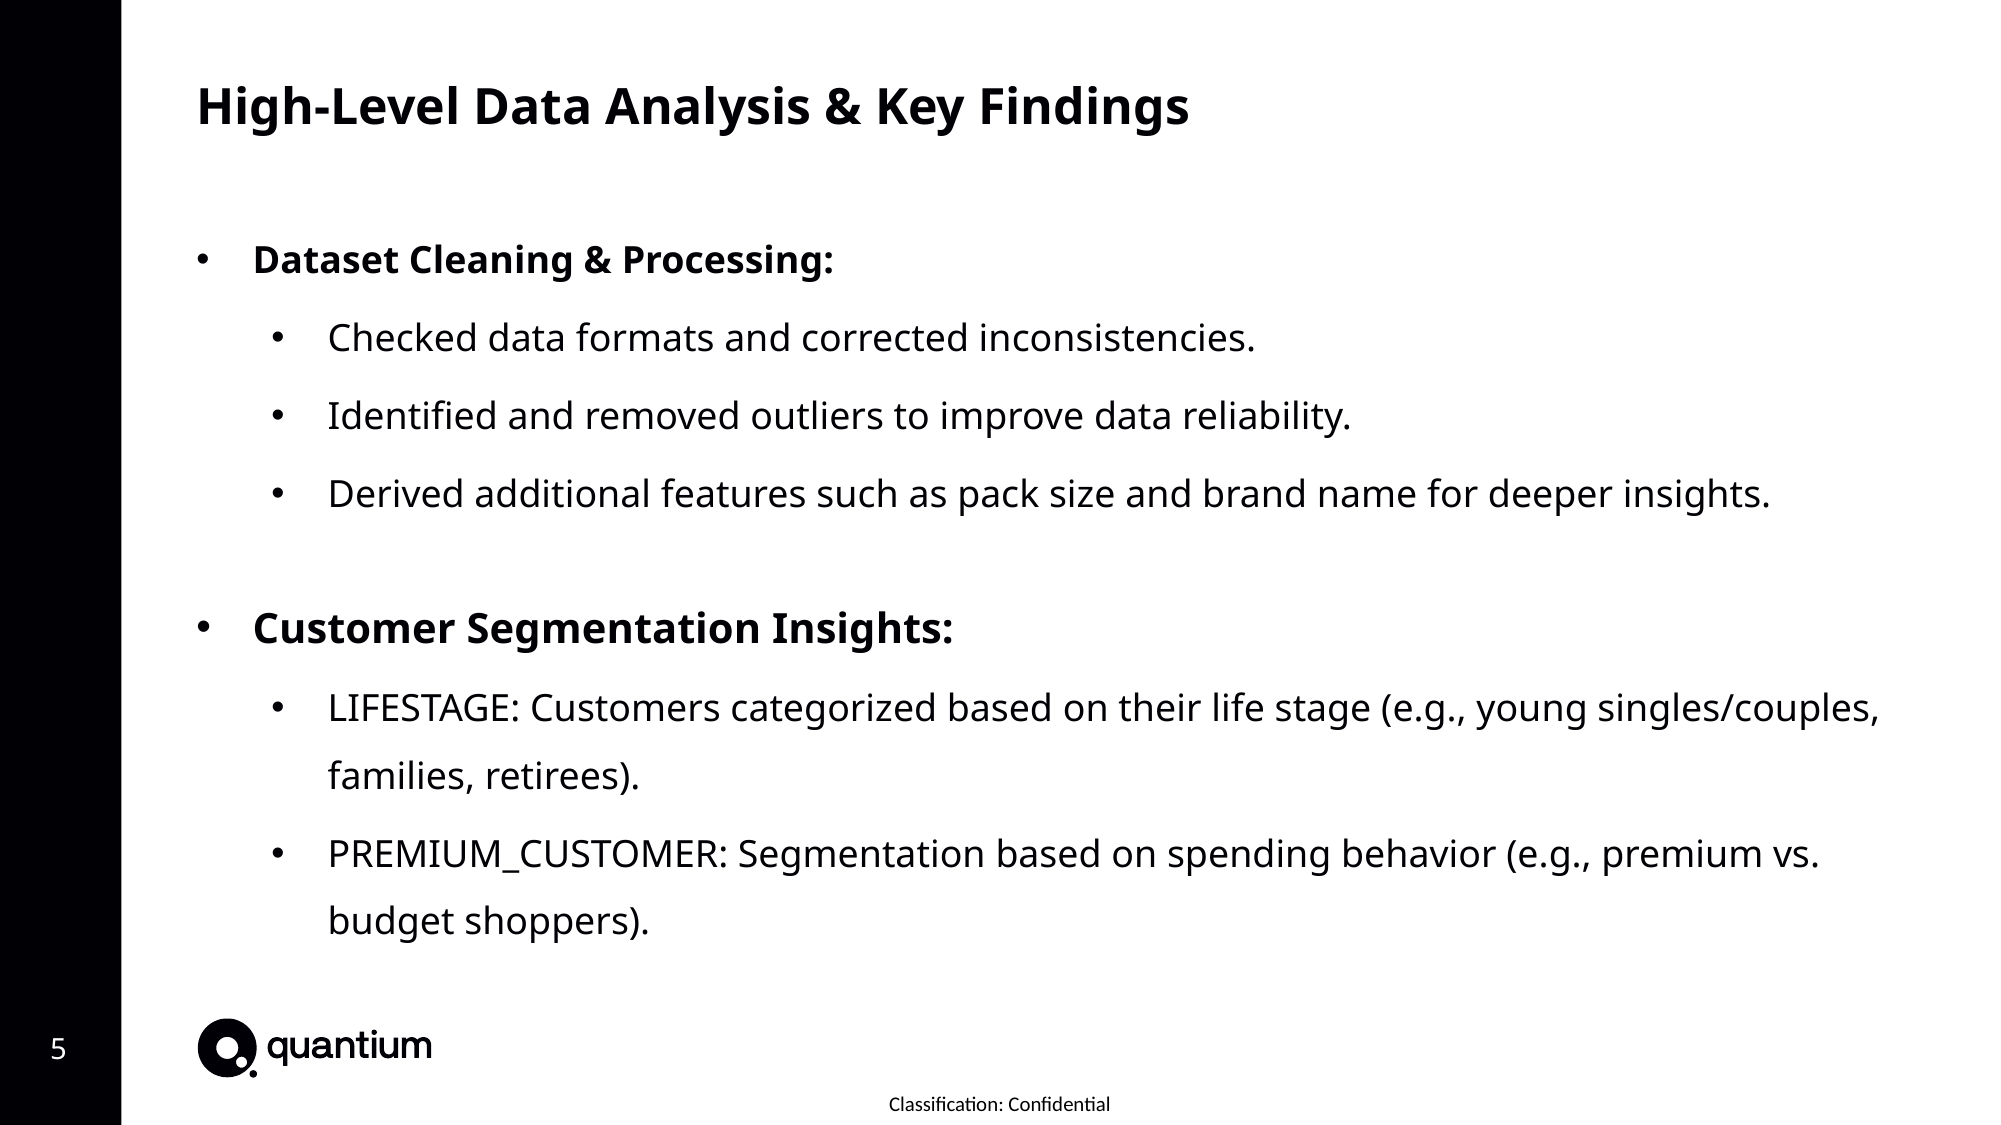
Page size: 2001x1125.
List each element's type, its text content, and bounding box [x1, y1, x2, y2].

list High-Level Data Analysis & Key Findings Dataset Cleaning & Processing: Checked data formats and corrected inconsistencies. Identified and removed outliers to improve data reliability. Derived additional features such as pack size and brand name for deeper insights. Customer Segmentation Insights: LIFESTAGE: Customers categorized based on their life stage (e.g., young singles/couples, families, retirees). PREMIUM_CUSTOMER: Segmentation based on spending behavior (e.g., premium vs. budget shoppers). [196, 74, 1916, 1003]
